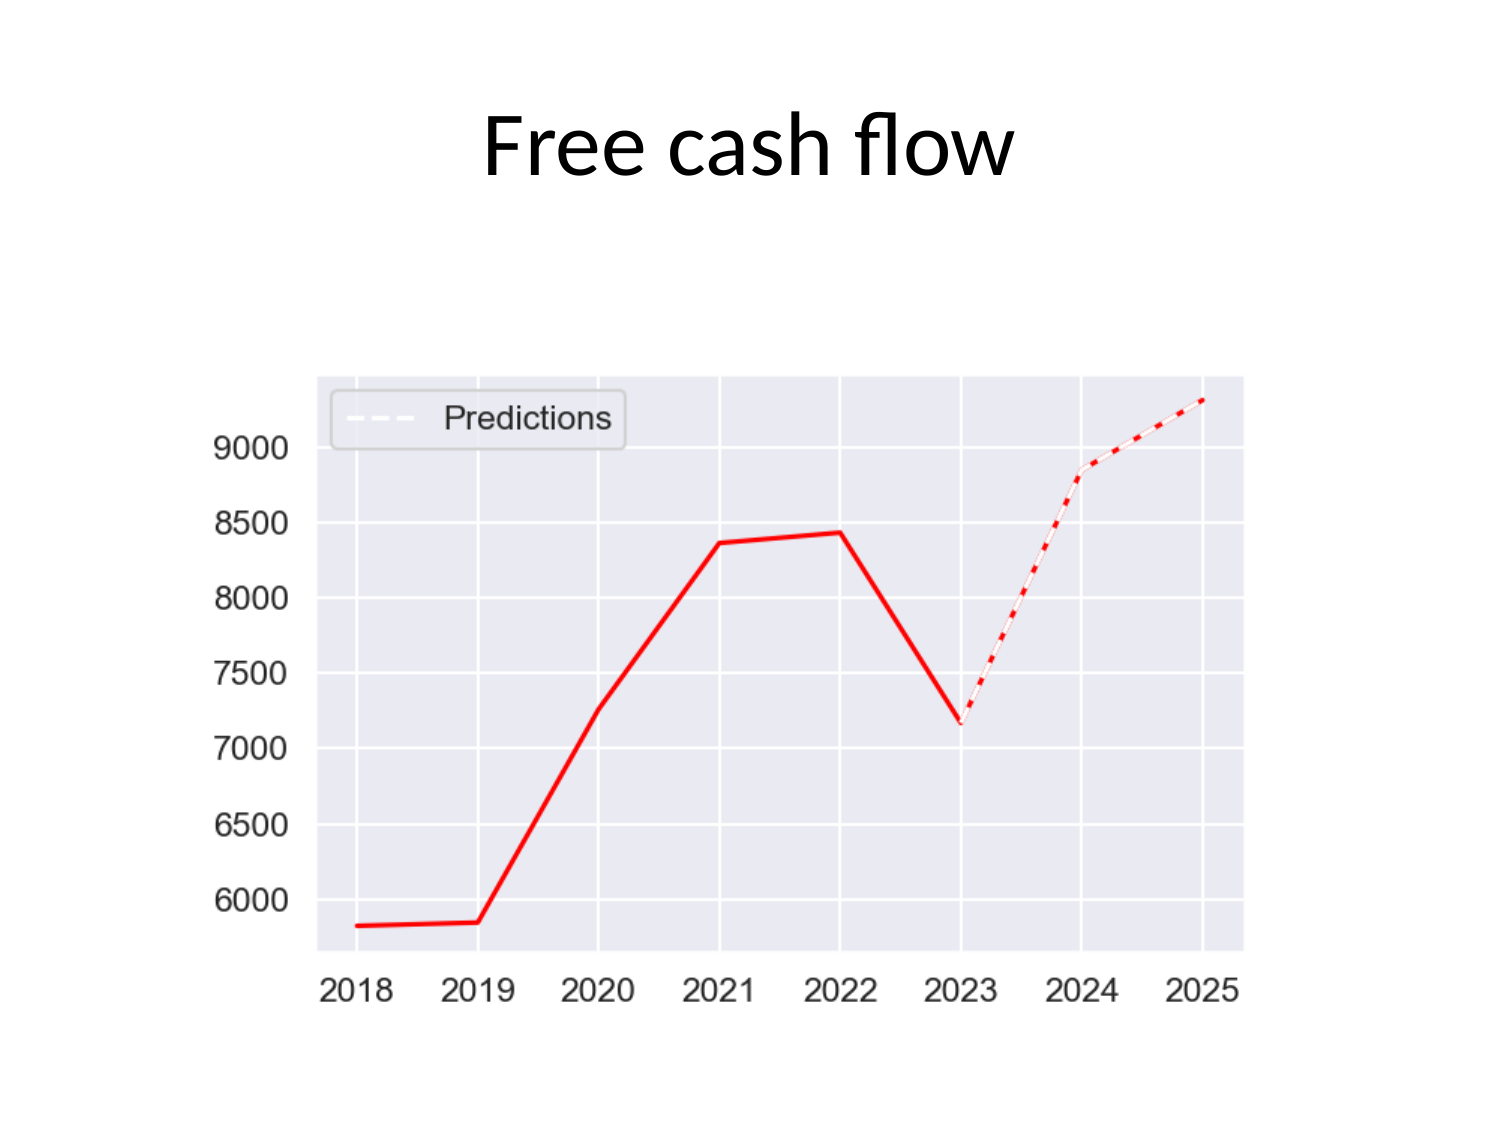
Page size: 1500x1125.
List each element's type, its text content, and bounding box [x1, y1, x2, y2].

picture [164, 284, 1366, 1036]
title Free cash flow [75, 45, 1425, 233]
